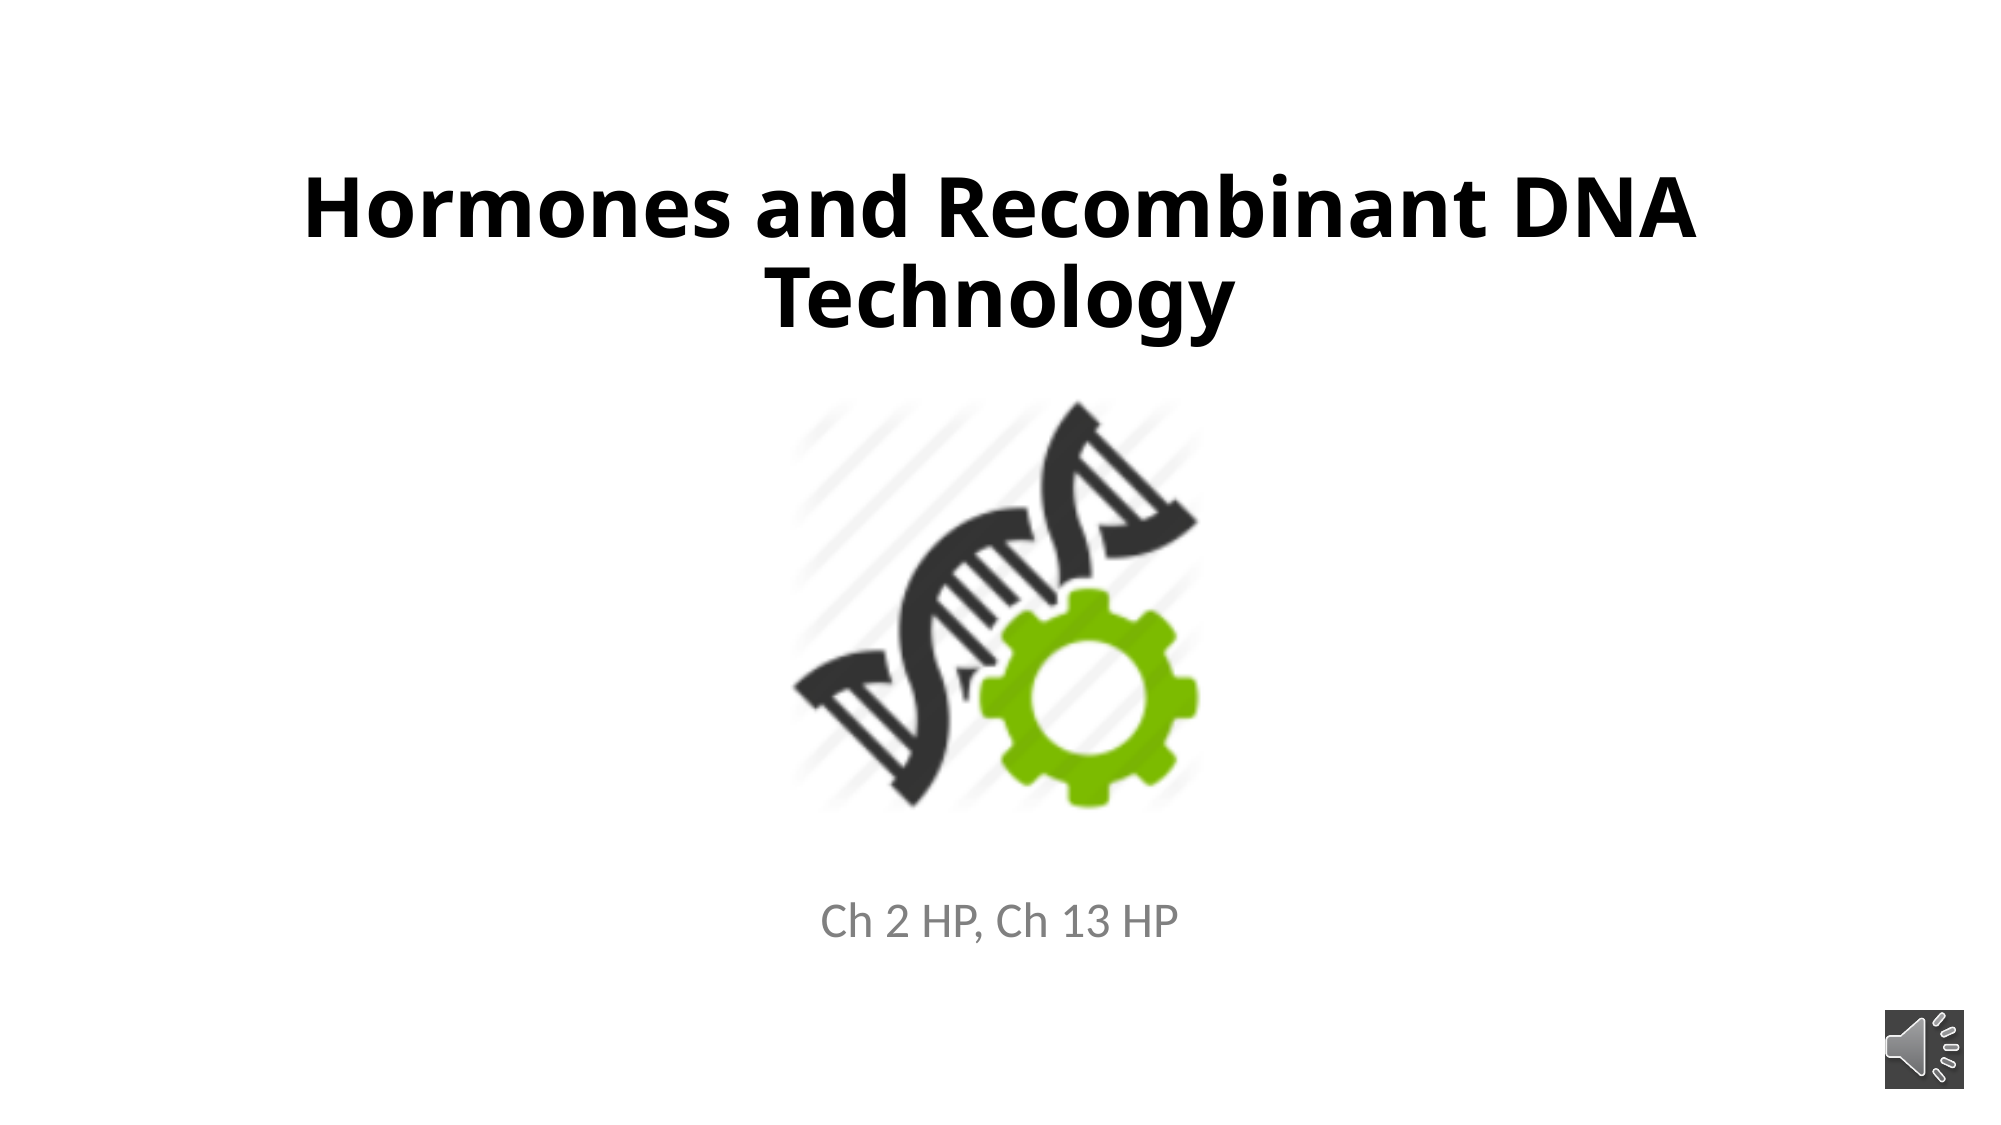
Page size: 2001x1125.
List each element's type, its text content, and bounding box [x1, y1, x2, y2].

subtitle Ch 2 HP, Ch 13 HP [249, 887, 1750, 1029]
picture [1884, 1009, 1965, 1090]
picture [771, 395, 1250, 831]
title Hormones and Recombinant DNA Technology [249, 107, 1750, 353]
